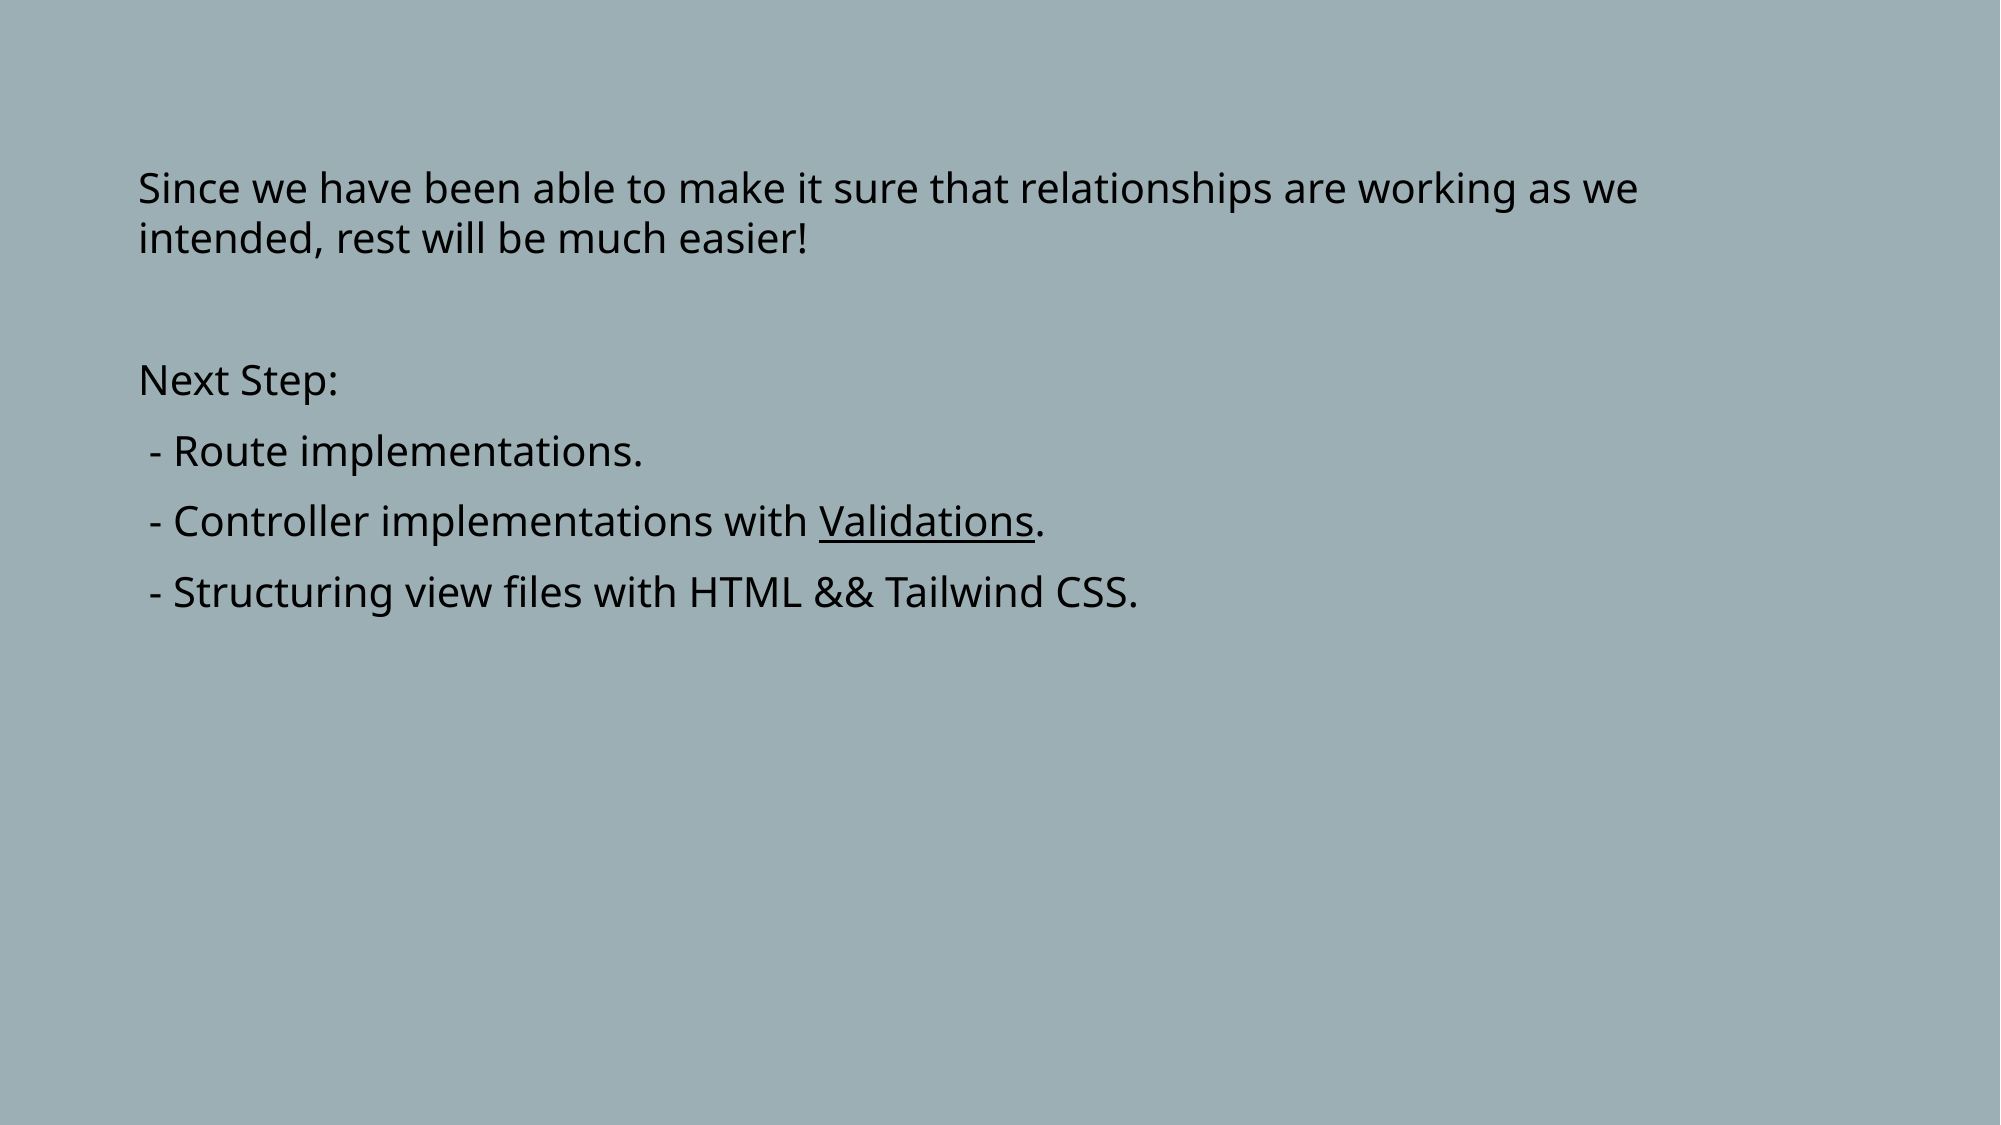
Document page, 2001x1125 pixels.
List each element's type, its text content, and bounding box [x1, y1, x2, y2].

subtitle Since we have been able to make it sure that relationships are working as we intended, rest will be much easier! Next Step: - Route implementations. - Controller implementations with Validations. - Structuring view files with HTML && Tailwind CSS. [123, 154, 1841, 934]
